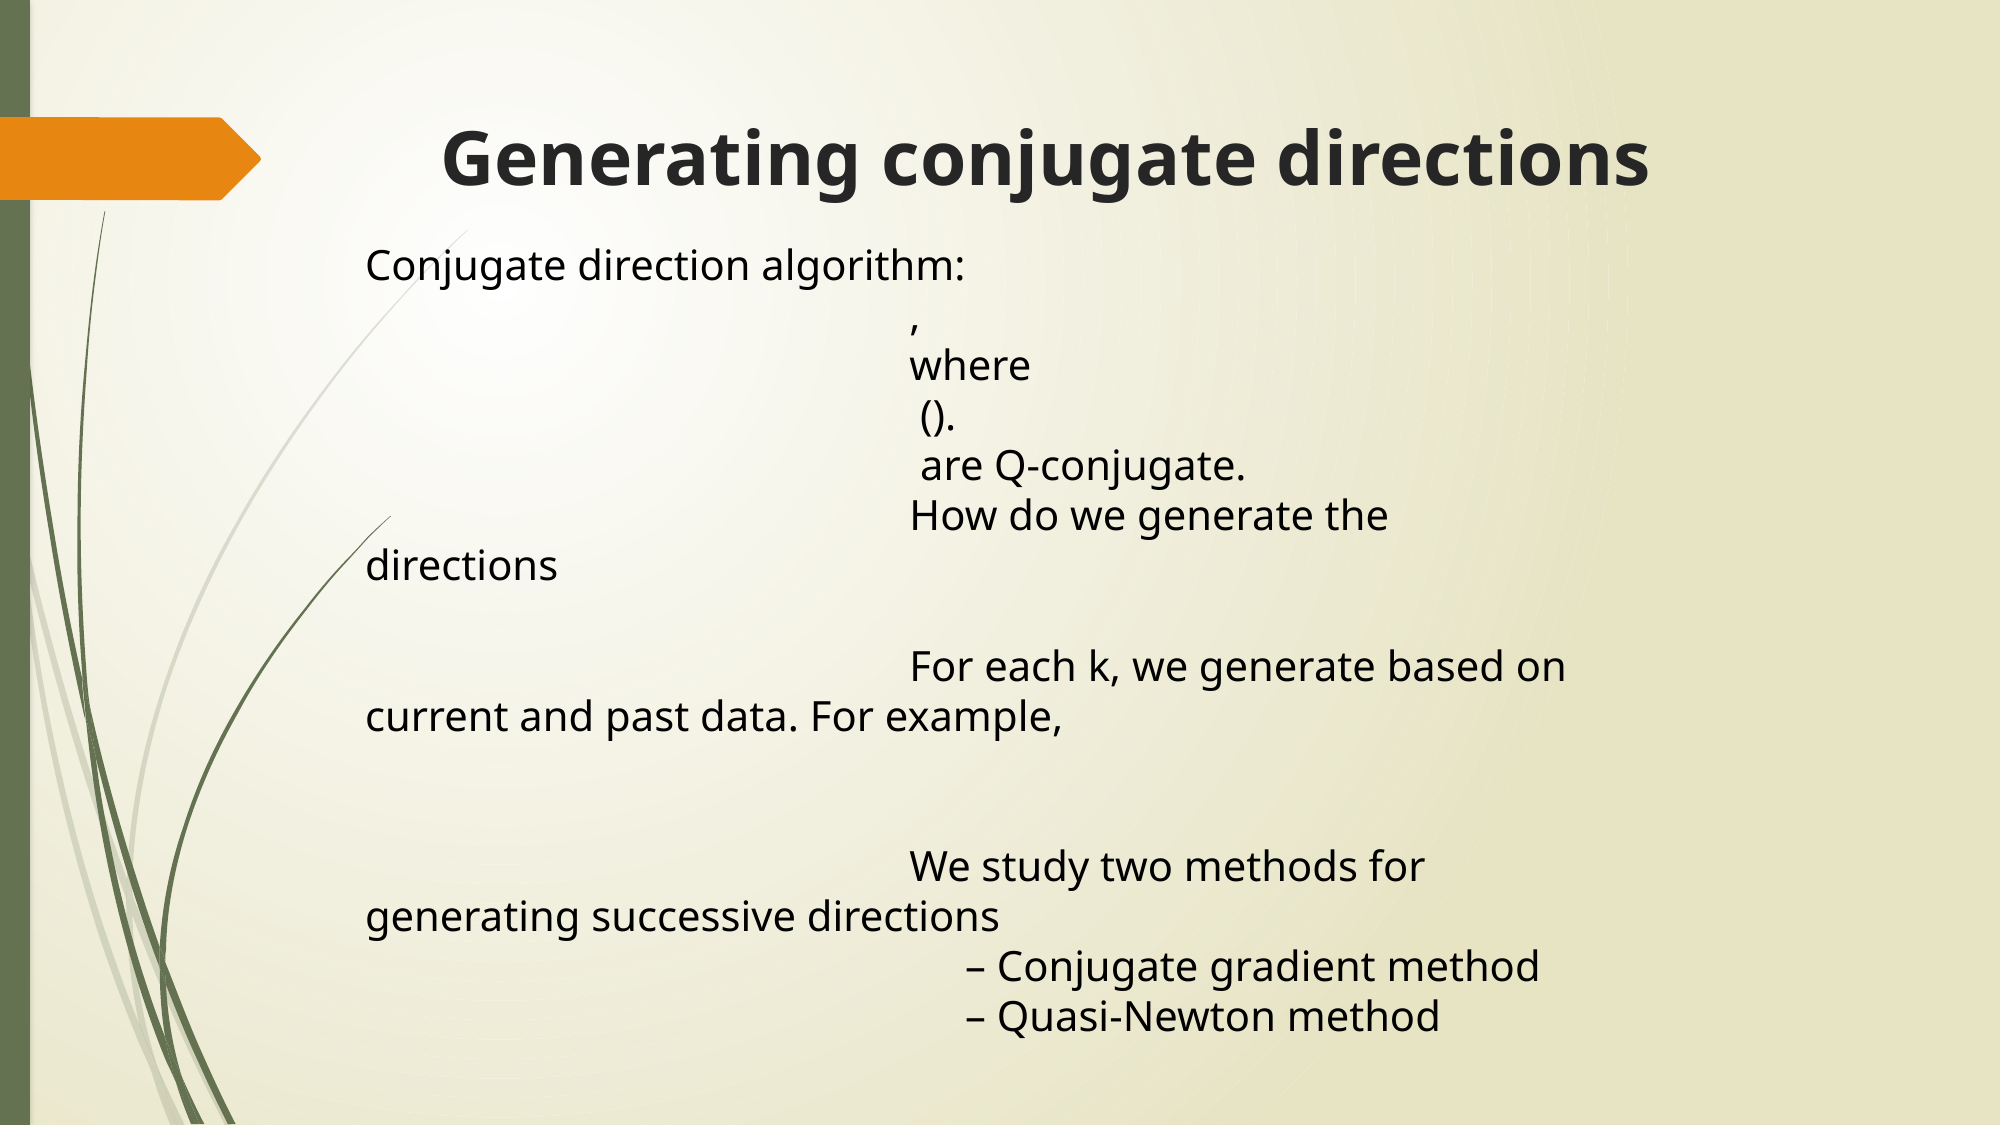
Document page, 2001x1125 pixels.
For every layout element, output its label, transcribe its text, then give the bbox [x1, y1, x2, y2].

title Generating conjugate directions [425, 102, 1888, 313]
